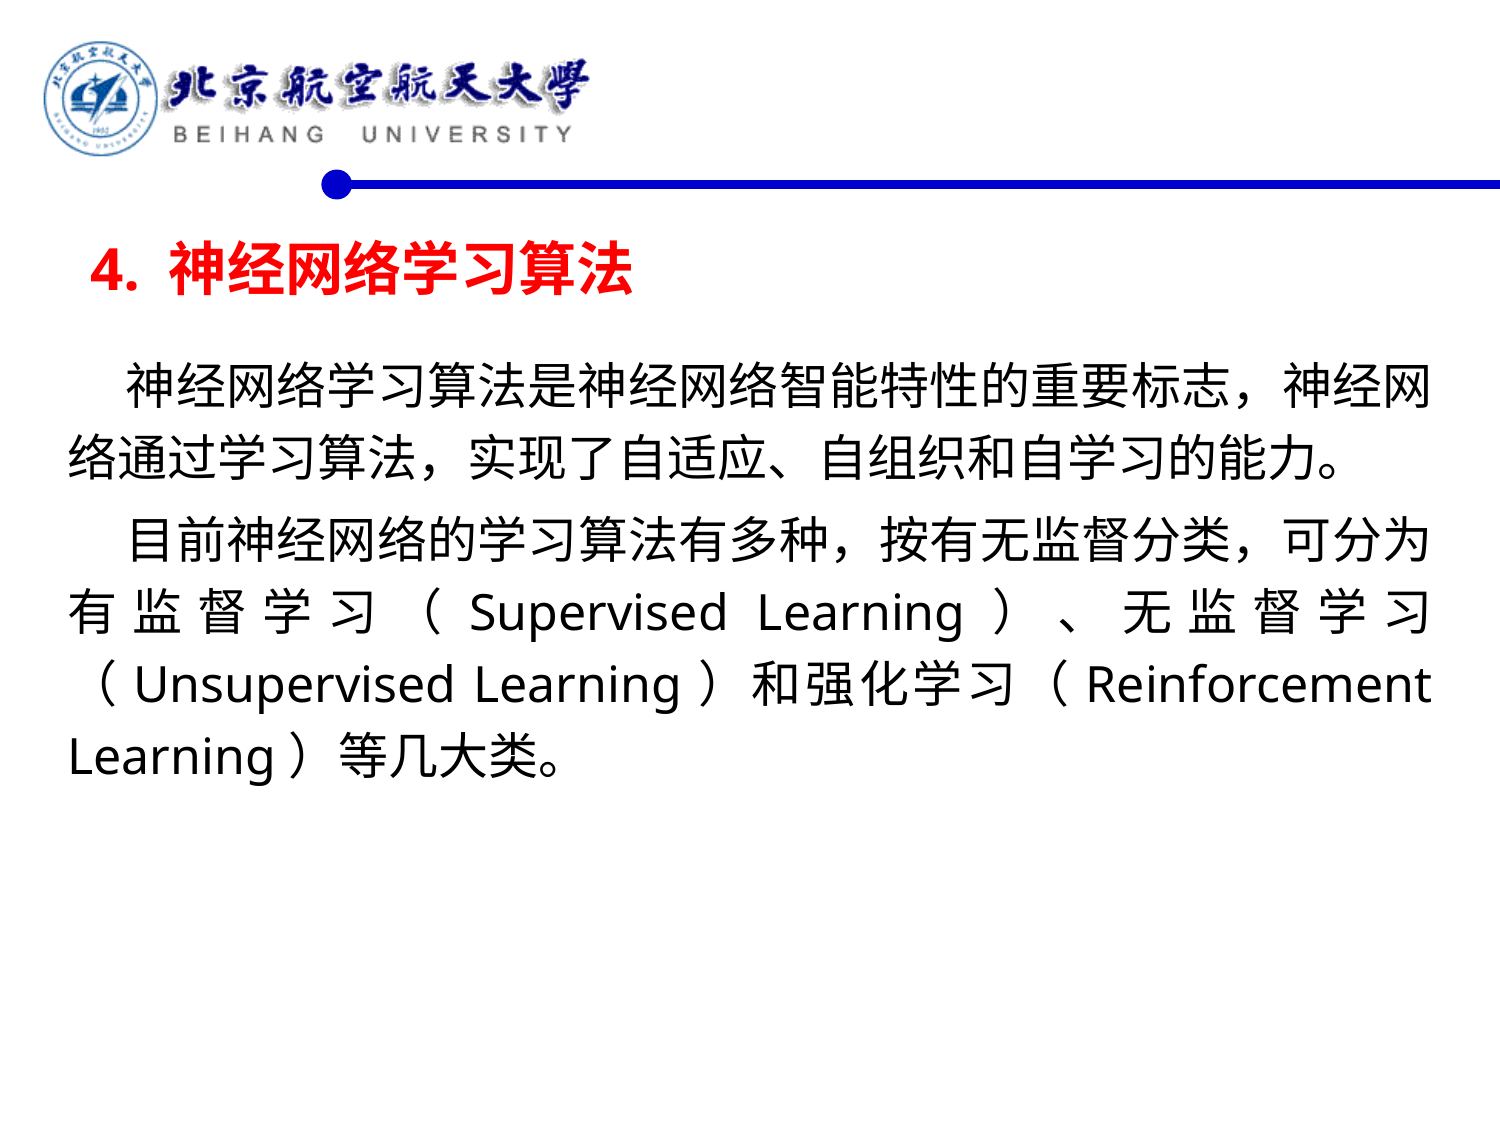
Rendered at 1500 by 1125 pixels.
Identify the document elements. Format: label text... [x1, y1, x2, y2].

text_box 神经网络学习算法是神经网络智能特性的重要标志，神经网络通过学习算法，实现了自适应、自组织和自学习的能力。 目前神经网络的学习算法有多种，按有无监督分类，可分为有监督学习（Supervised Learning）、无监督学习（Unsupervised Learning）和强化学习（Reinforcement Learning）等几大类。 [52, 335, 1448, 1125]
picture [41, 37, 610, 161]
text_box 4. 神经网络学习算法 [74, 166, 1425, 335]
